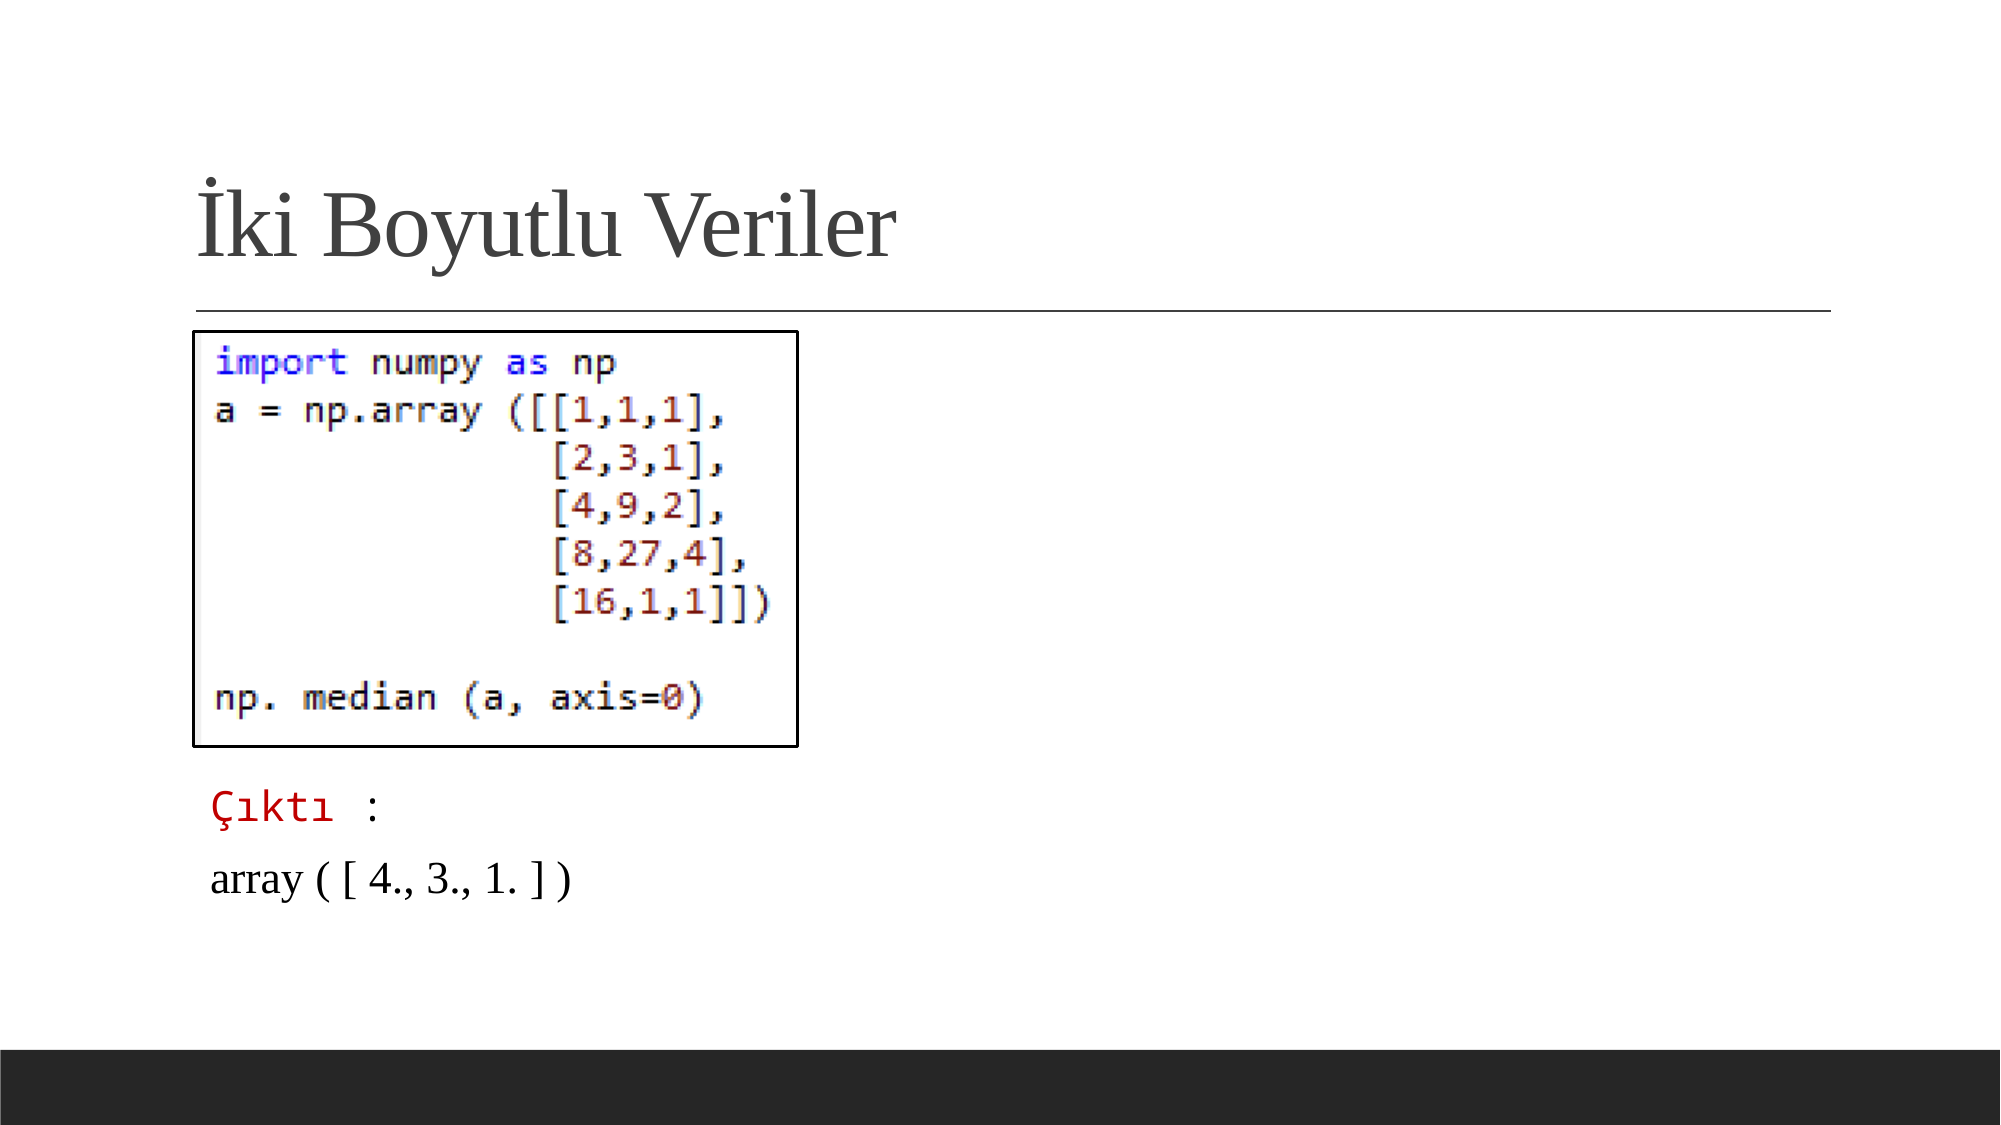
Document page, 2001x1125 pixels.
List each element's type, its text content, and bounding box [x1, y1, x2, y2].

picture [194, 332, 796, 746]
title İki Boyutlu Veriler [180, 47, 1830, 285]
text_box array ( [ 4., 3., 1. ] ) [195, 840, 1197, 910]
text_box Çıktı : [195, 771, 721, 837]
